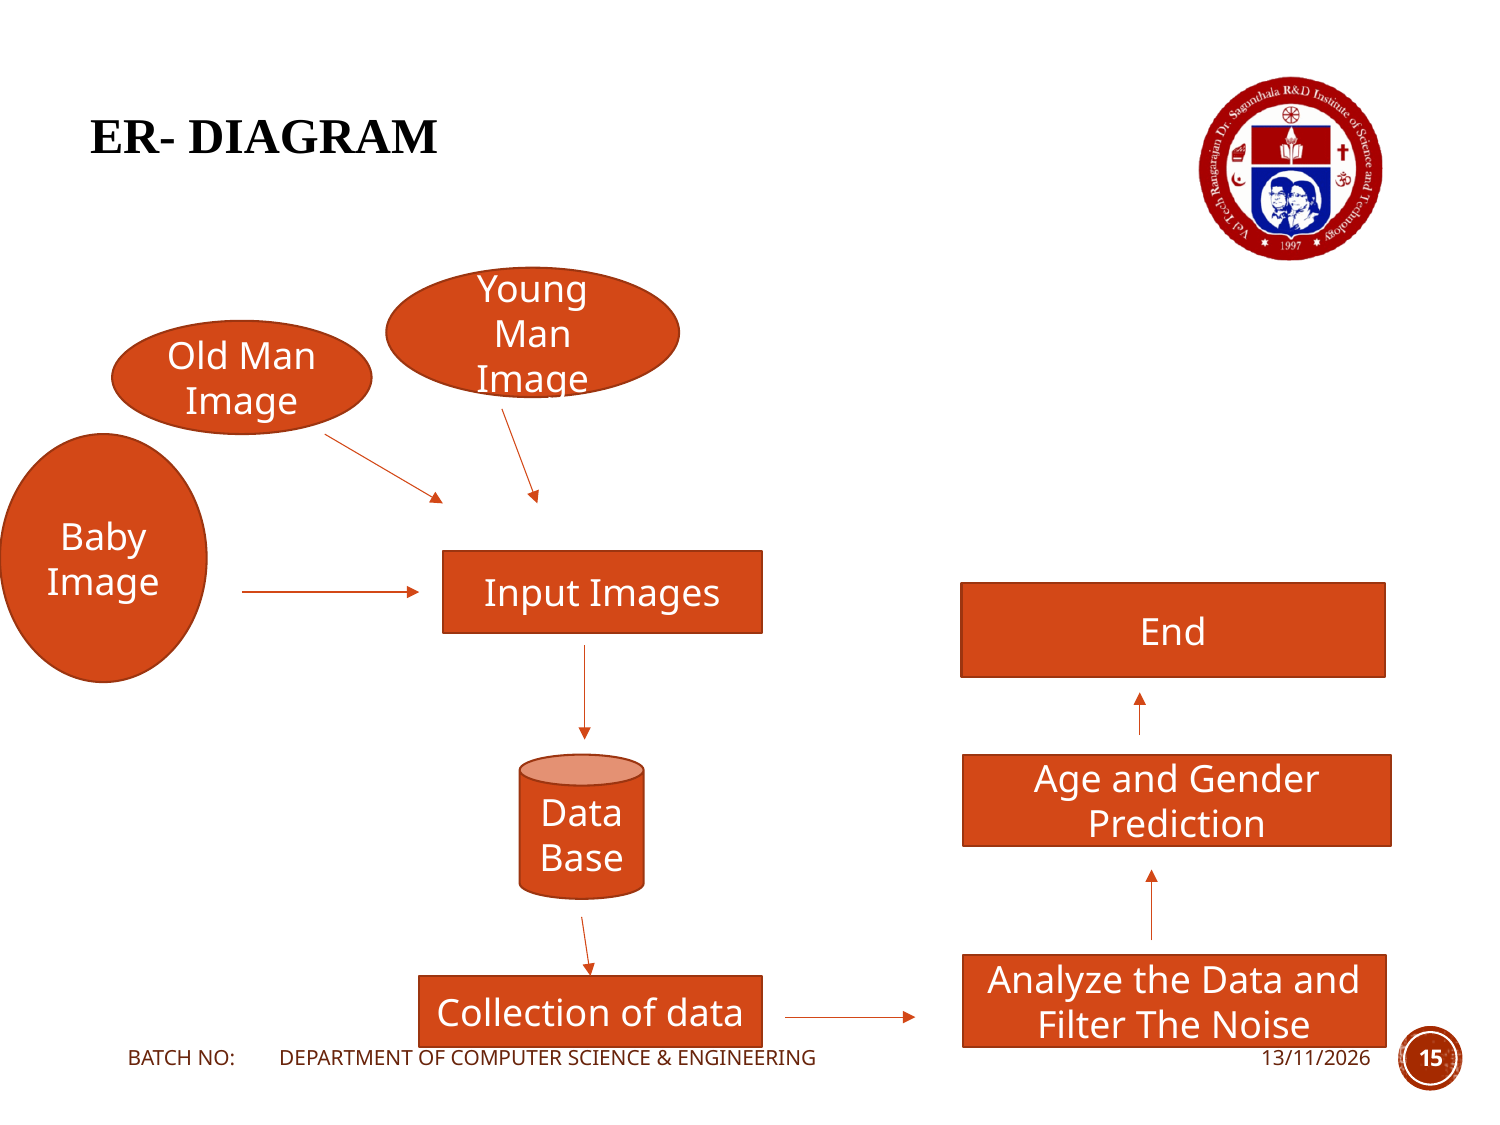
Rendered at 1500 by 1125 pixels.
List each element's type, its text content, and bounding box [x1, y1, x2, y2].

text_box End [960, 582, 1386, 678]
title ER- DIAGRAM [75, 0, 1425, 279]
slide_number 15 [1391, 1028, 1471, 1089]
text_box Age and Gender Prediction [962, 754, 1392, 847]
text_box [504, 411, 535, 501]
text_box Baby Image [0, 433, 208, 684]
text_box Old Man Image [111, 319, 373, 436]
footer BATCH NO: DEPARTMENT OF COMPUTER SCIENCE & ENGINEERING [112, 1028, 891, 1089]
text_box Collection of data [418, 975, 763, 1048]
text_box Young Man Image [385, 266, 681, 399]
text_box Data Base [518, 753, 645, 900]
text_box Input Images [442, 550, 763, 634]
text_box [327, 436, 441, 501]
text_box Analyze the Data and Filter The Noise [962, 954, 1387, 1048]
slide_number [982, 1048, 1386, 1089]
text_box [74, 285, 1425, 750]
